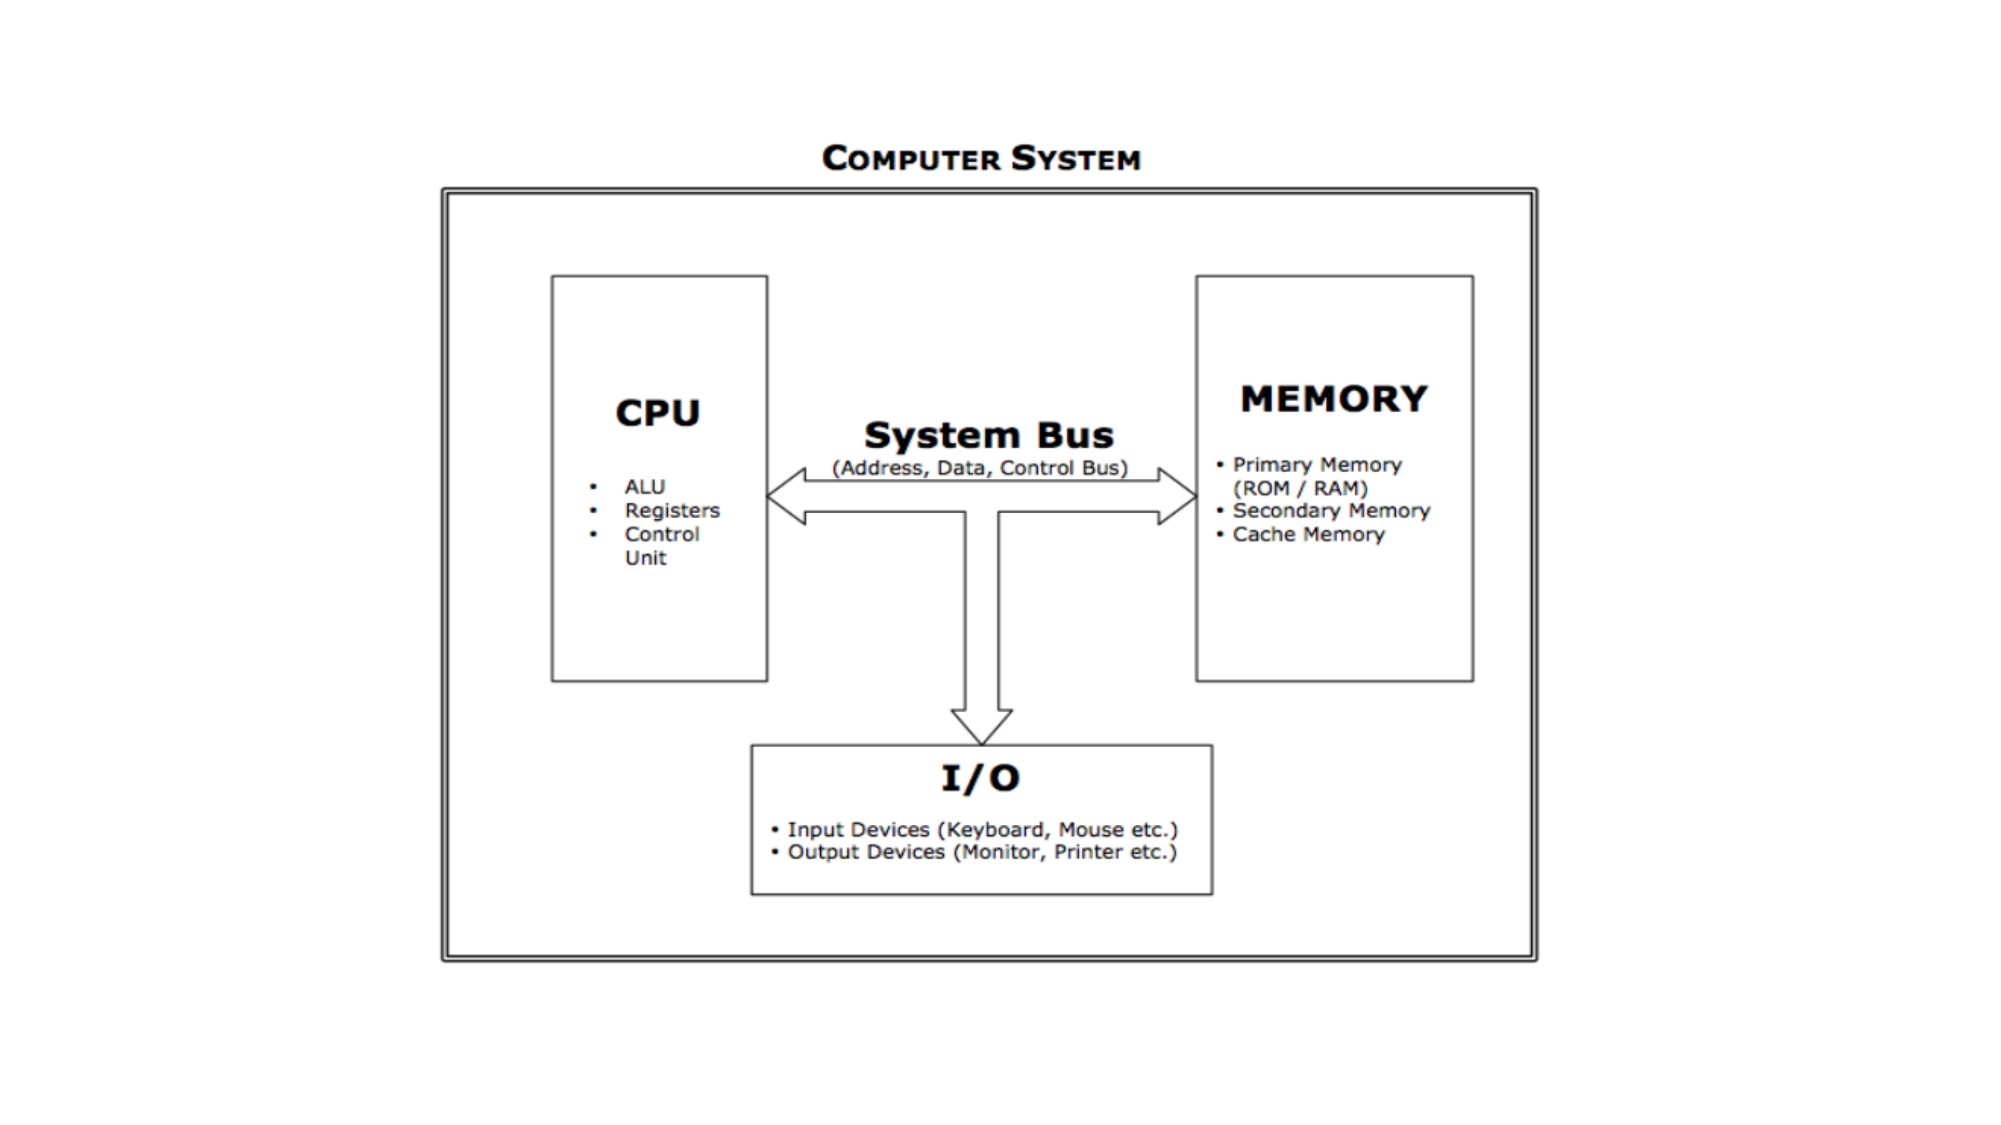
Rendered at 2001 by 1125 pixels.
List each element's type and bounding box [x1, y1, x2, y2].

picture [406, 127, 1565, 986]
